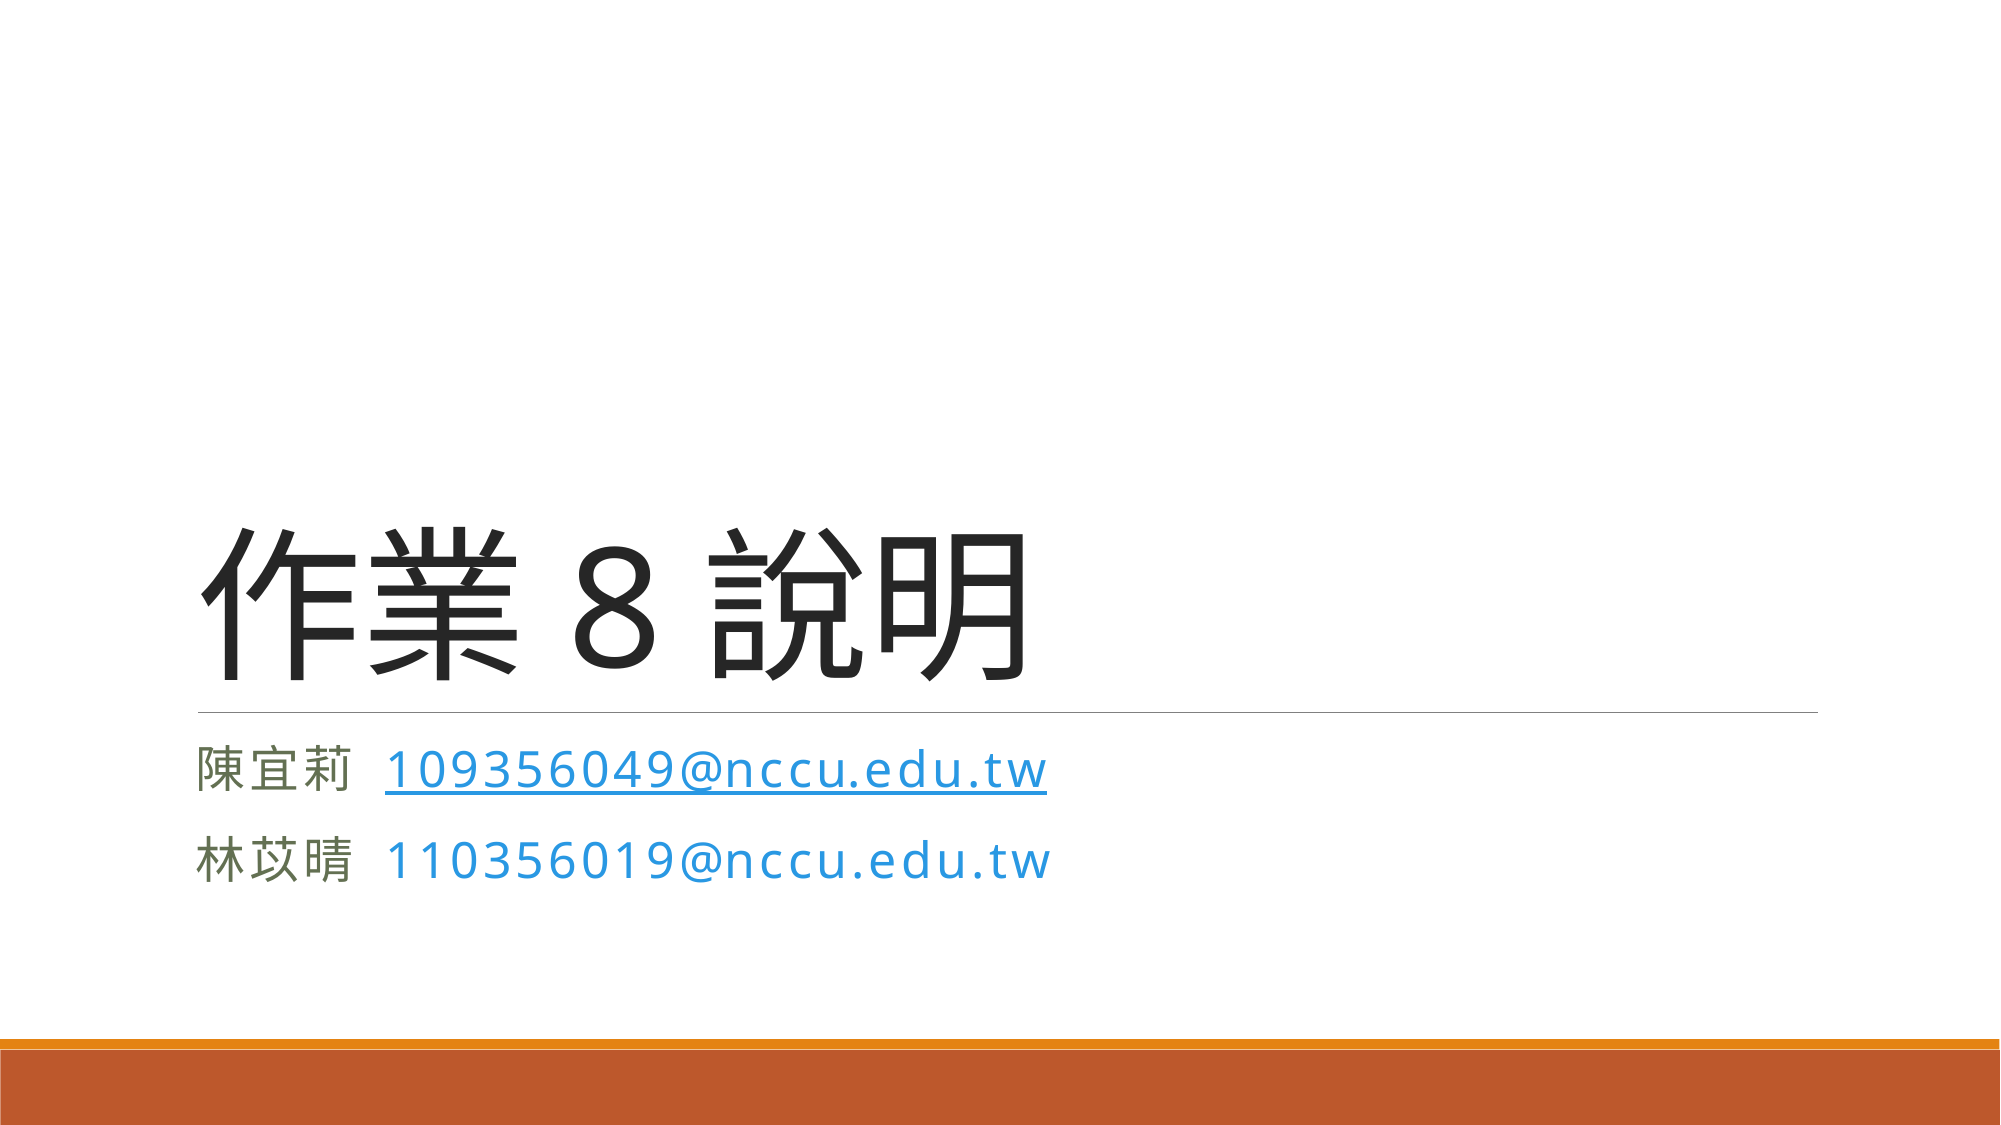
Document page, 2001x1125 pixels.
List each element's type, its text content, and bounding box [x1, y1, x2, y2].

subtitle 陳宜莉 109356049@nccu.edu.tw 林苡晴 110356019@nccu.edu.tw [180, 730, 1831, 919]
title 作業8說明 [180, 124, 1830, 710]
